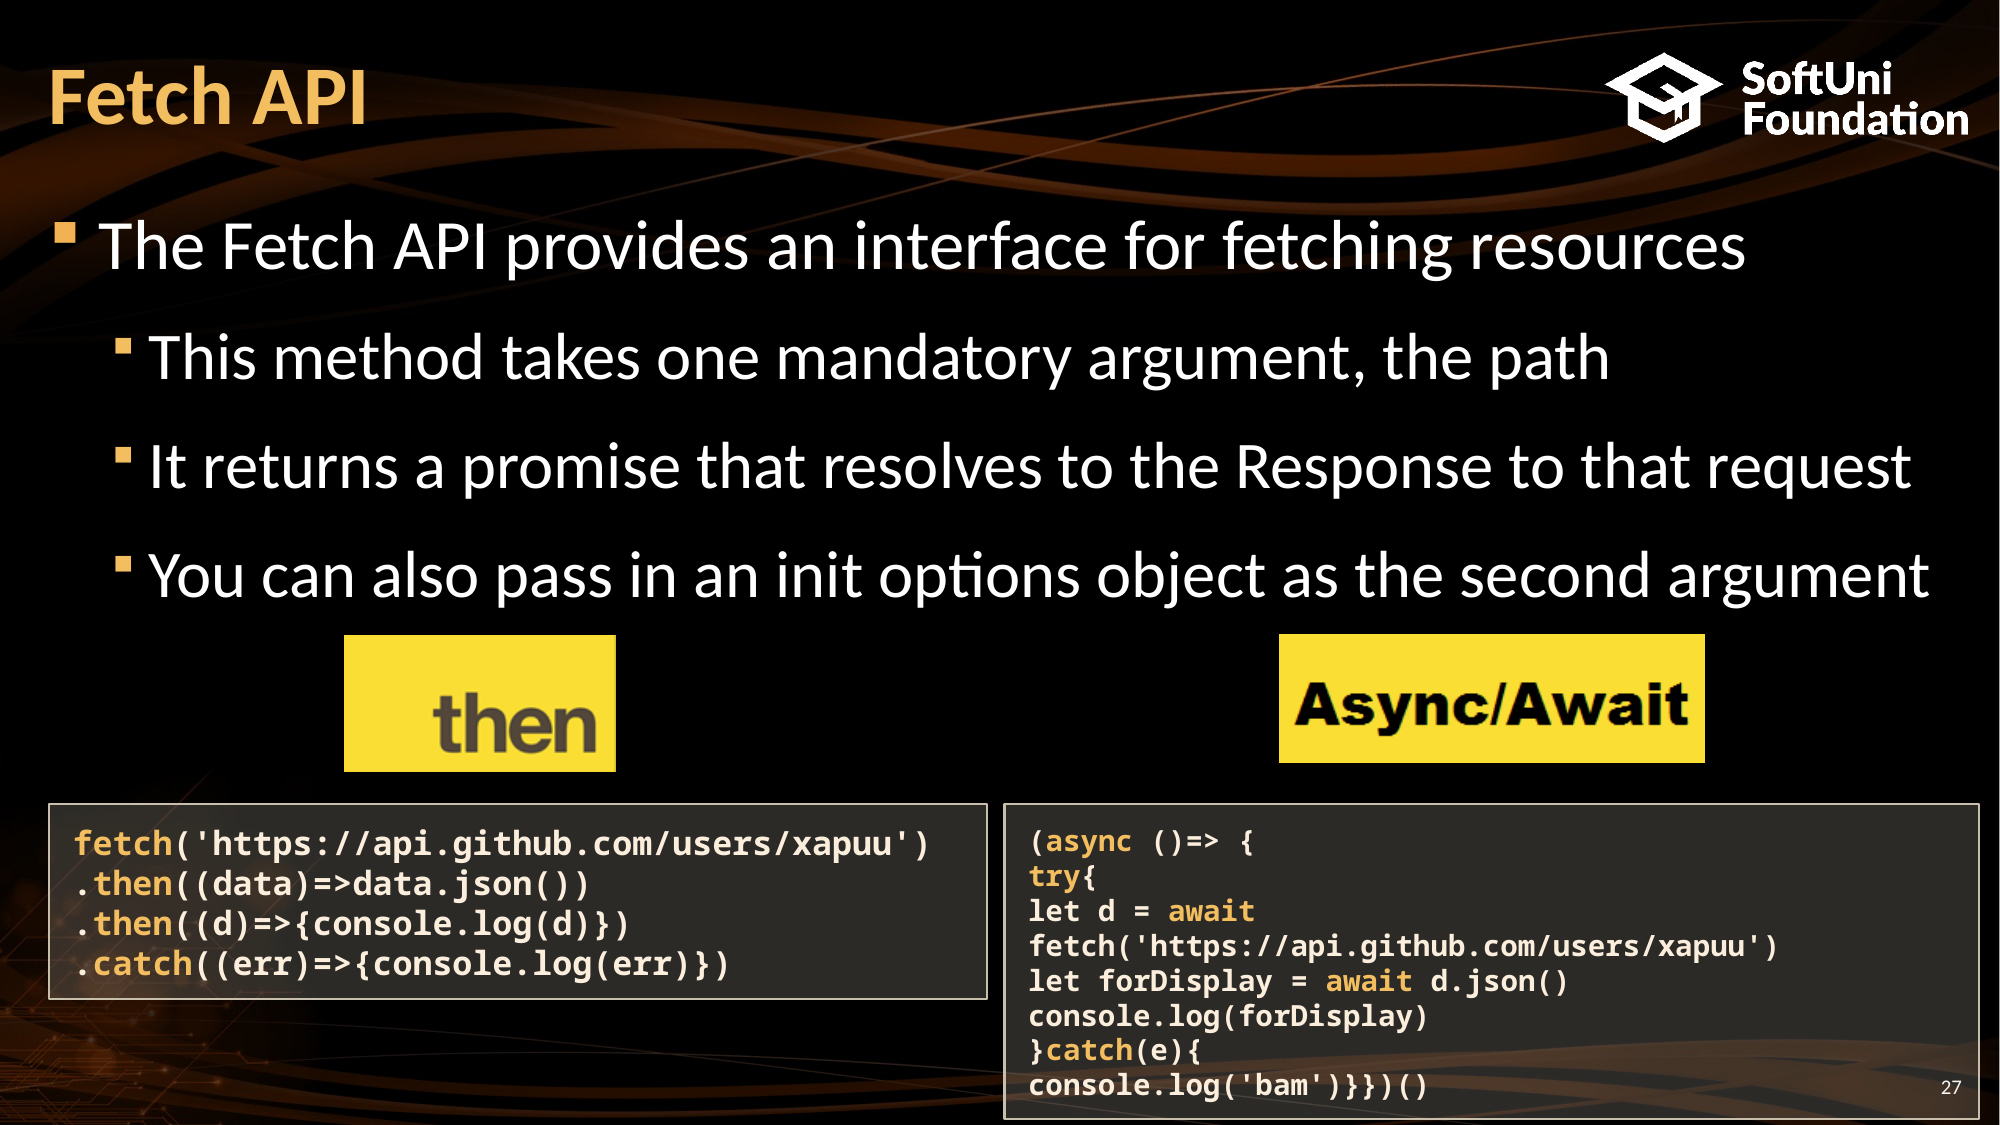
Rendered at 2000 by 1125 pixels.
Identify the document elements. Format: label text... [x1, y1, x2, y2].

picture [0, 0, 2000, 1125]
title Fetch API [30, 6, 1602, 189]
list The Fetch API provides an interface for fetching resources This method takes one mandatory argument, the path It returns a promise that resolves to the Response to that request You can also pass in an init options object as the second argument [31, 188, 1968, 1103]
text_box fetch('https://api.github.com/users/xapuu') .then((data)=>data.json()) .then((d)=>{console.log(d)}) .catch((err)=>{console.log(err)}) [49, 804, 987, 1000]
text_box (async ()=> { try{ let d = await fetch('https://api.github.com/users/xapuu') let forDisplay = await d.json() console.log(forDisplay) }catch(e){ console.log('bam')}})() [1004, 804, 1980, 1120]
